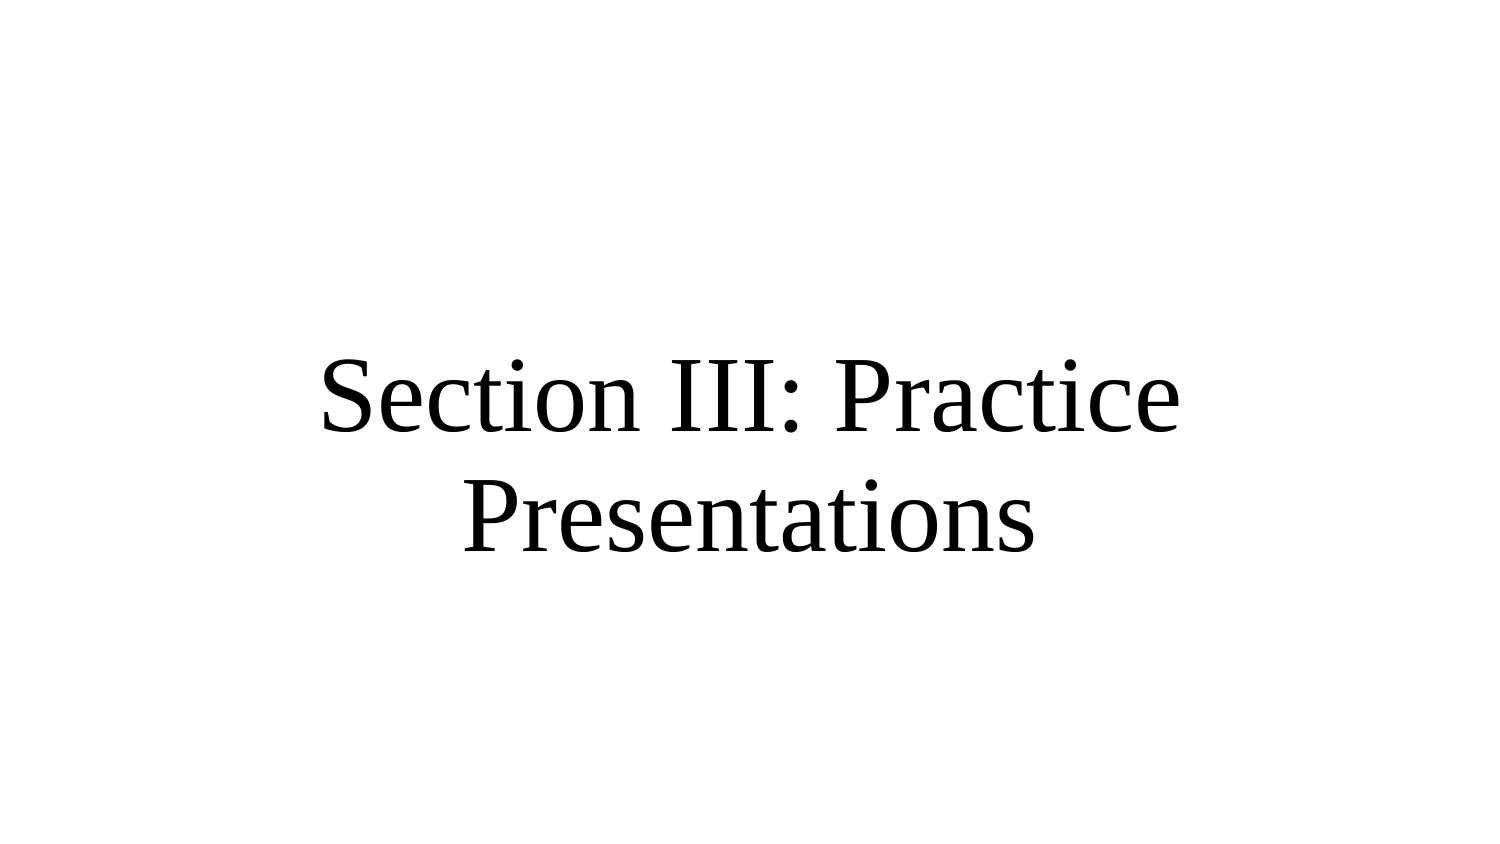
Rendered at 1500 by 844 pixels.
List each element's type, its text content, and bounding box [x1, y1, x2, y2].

title Section III: Practice Presentations [51, 253, 1449, 591]
